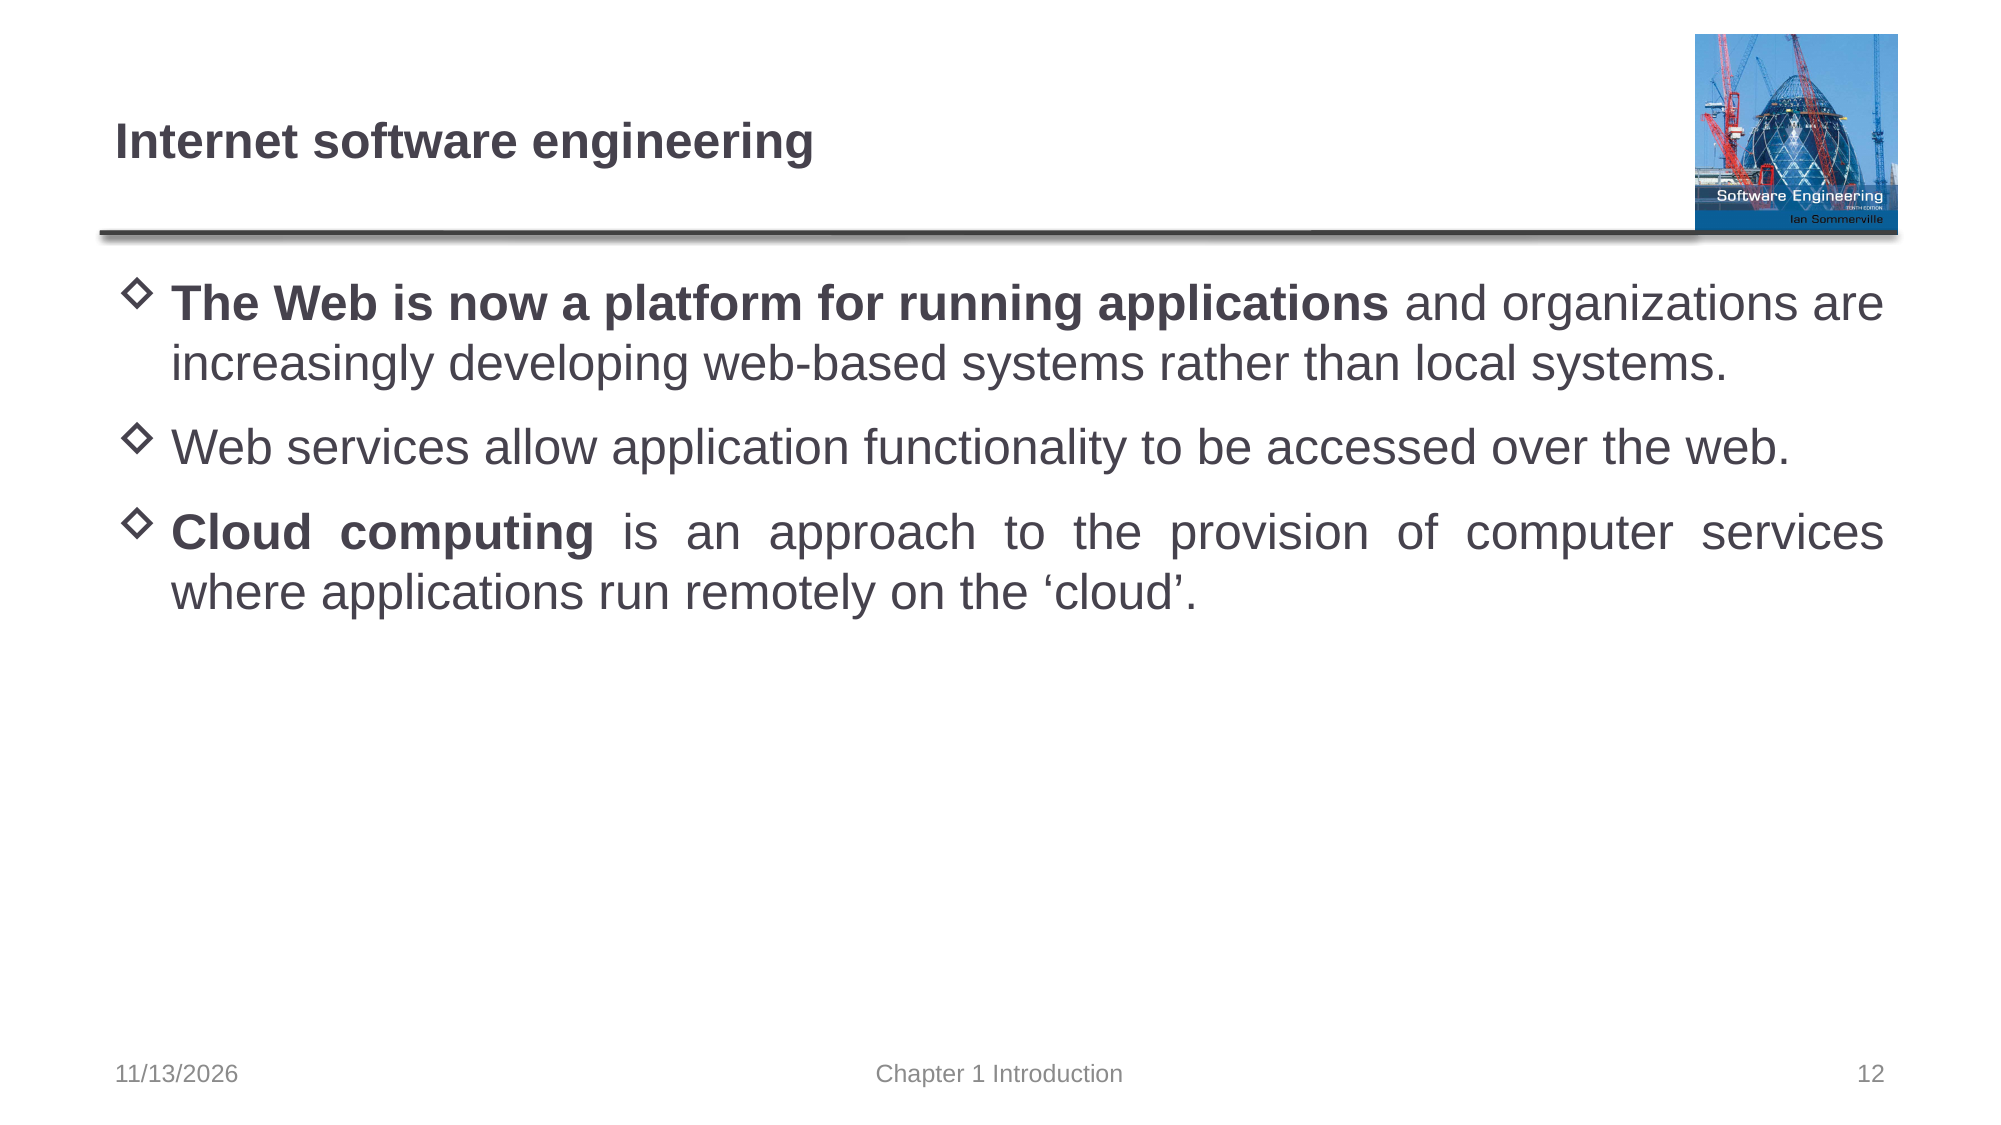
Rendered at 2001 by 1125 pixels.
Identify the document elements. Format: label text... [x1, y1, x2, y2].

title Internet software engineering [99, 44, 1696, 233]
slide_number 12 [1433, 1042, 1900, 1103]
footer Chapter 1 Introduction [683, 1042, 1317, 1103]
list The Web is now a platform for running applications and organizations are increasingly developing web-based systems rather than local systems. Web services allow application functionality to be accessed over the web. Cloud computing is an approach to the provision of computer services where applications run remotely on the ‘cloud’. [99, 262, 1900, 1005]
picture [1695, 34, 1898, 230]
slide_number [99, 1042, 567, 1103]
